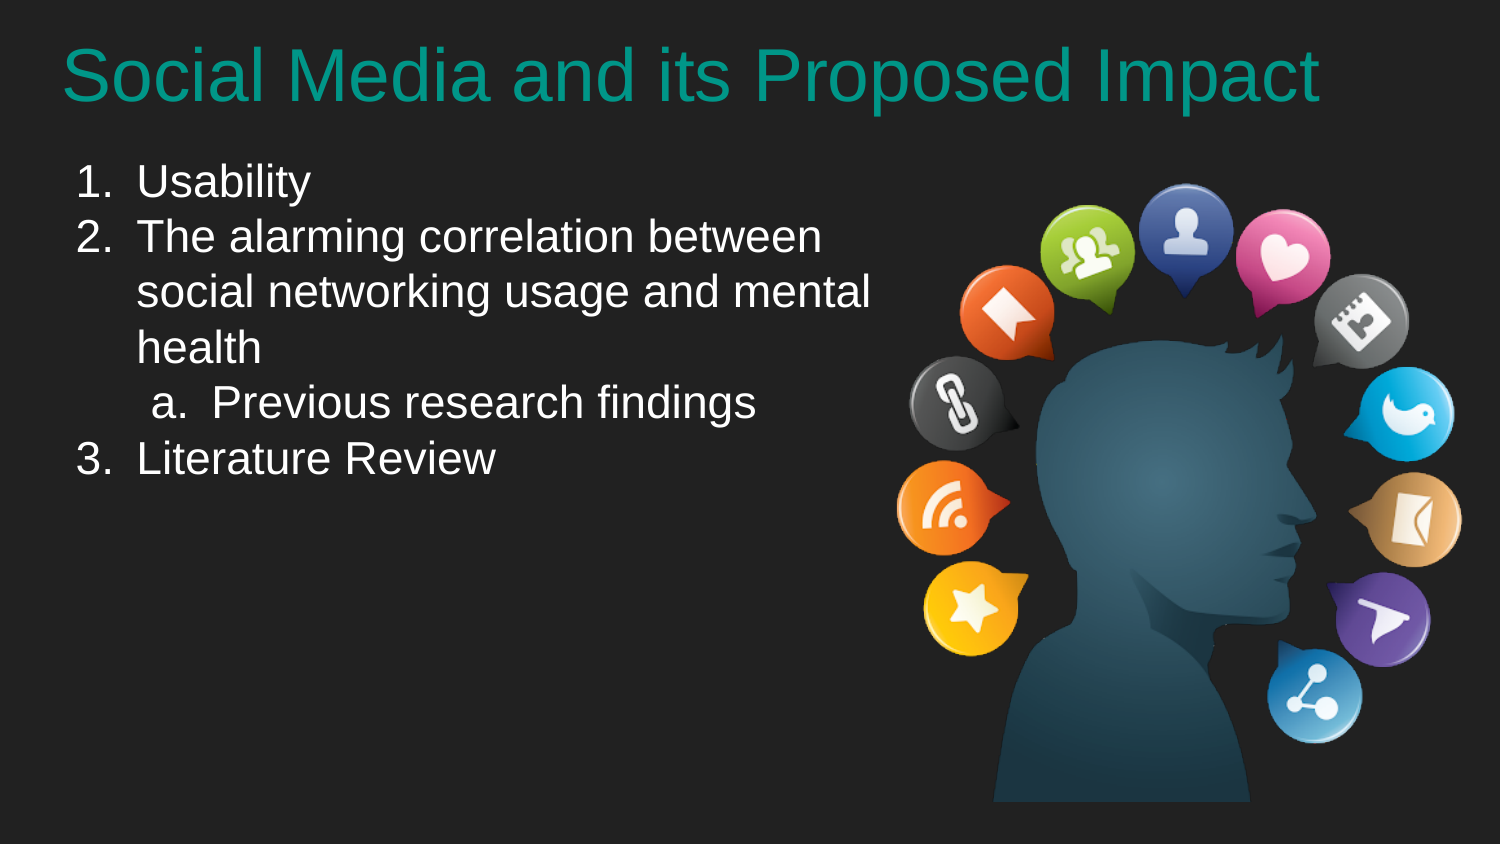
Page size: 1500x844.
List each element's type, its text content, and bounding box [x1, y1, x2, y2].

picture [845, 139, 1500, 802]
title Social Media and its Proposed Impact [46, 11, 1463, 137]
text_box Usability The alarming correlation between social networking usage and mental health Previous research findings Literature Review [46, 80, 964, 499]
